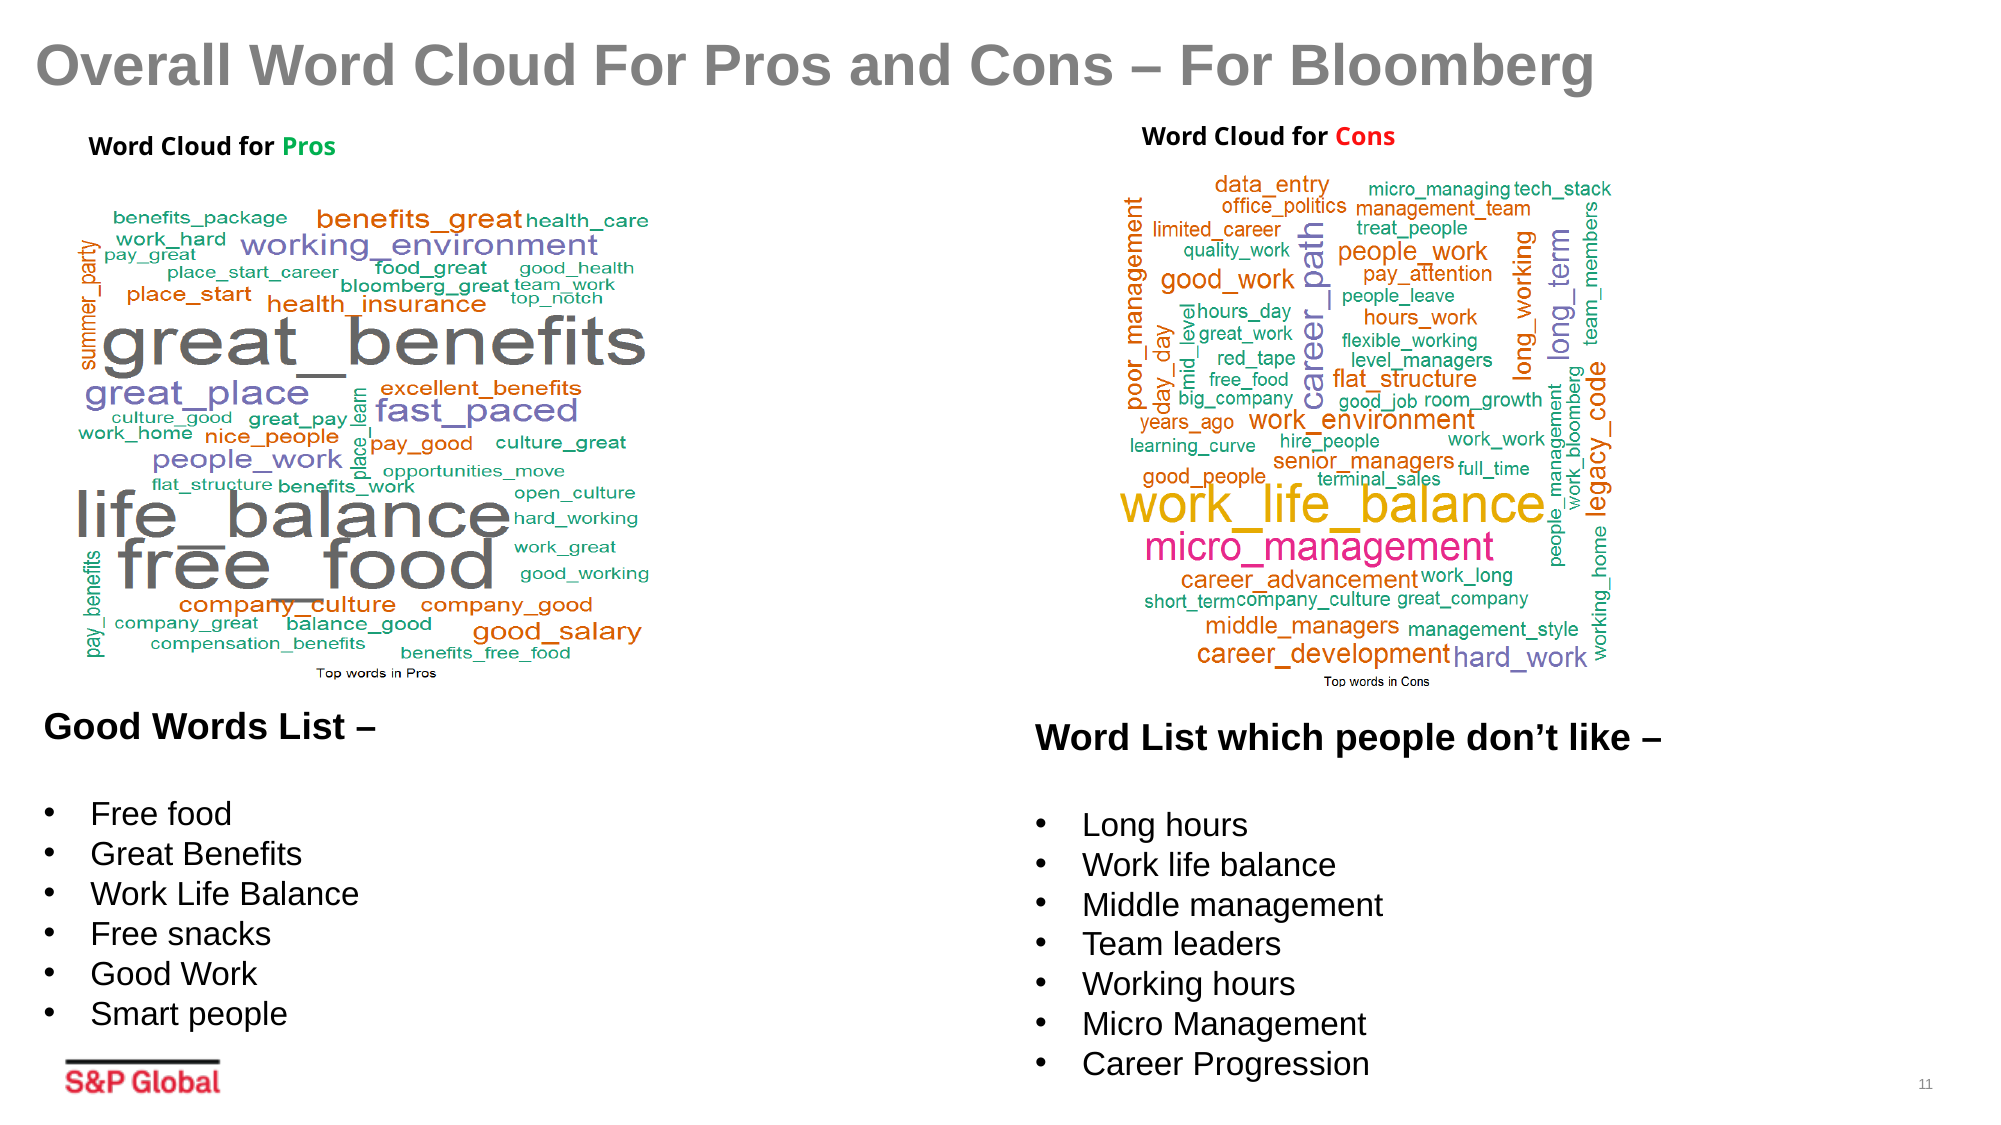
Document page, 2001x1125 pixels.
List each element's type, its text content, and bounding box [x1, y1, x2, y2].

text_box Word Cloud for Cons [1127, 113, 1620, 158]
picture [1101, 158, 1620, 687]
title Overall Word Cloud For Pros and Cons – For Bloomberg [35, 27, 1899, 101]
picture [53, 191, 654, 680]
picture [42, 1057, 225, 1117]
slide_number 11 [1851, 1067, 2000, 1125]
text_box Word Cloud for Pros [73, 123, 567, 168]
text_box Good Words List – Free food Great Benefits Work Life Balance Free snacks Good Work Smart people [28, 694, 862, 1040]
text_box Word List which people don’t like – Long hours Work life balance Middle management Team leaders Working hours Micro Management Career Progression [1020, 705, 1702, 1090]
